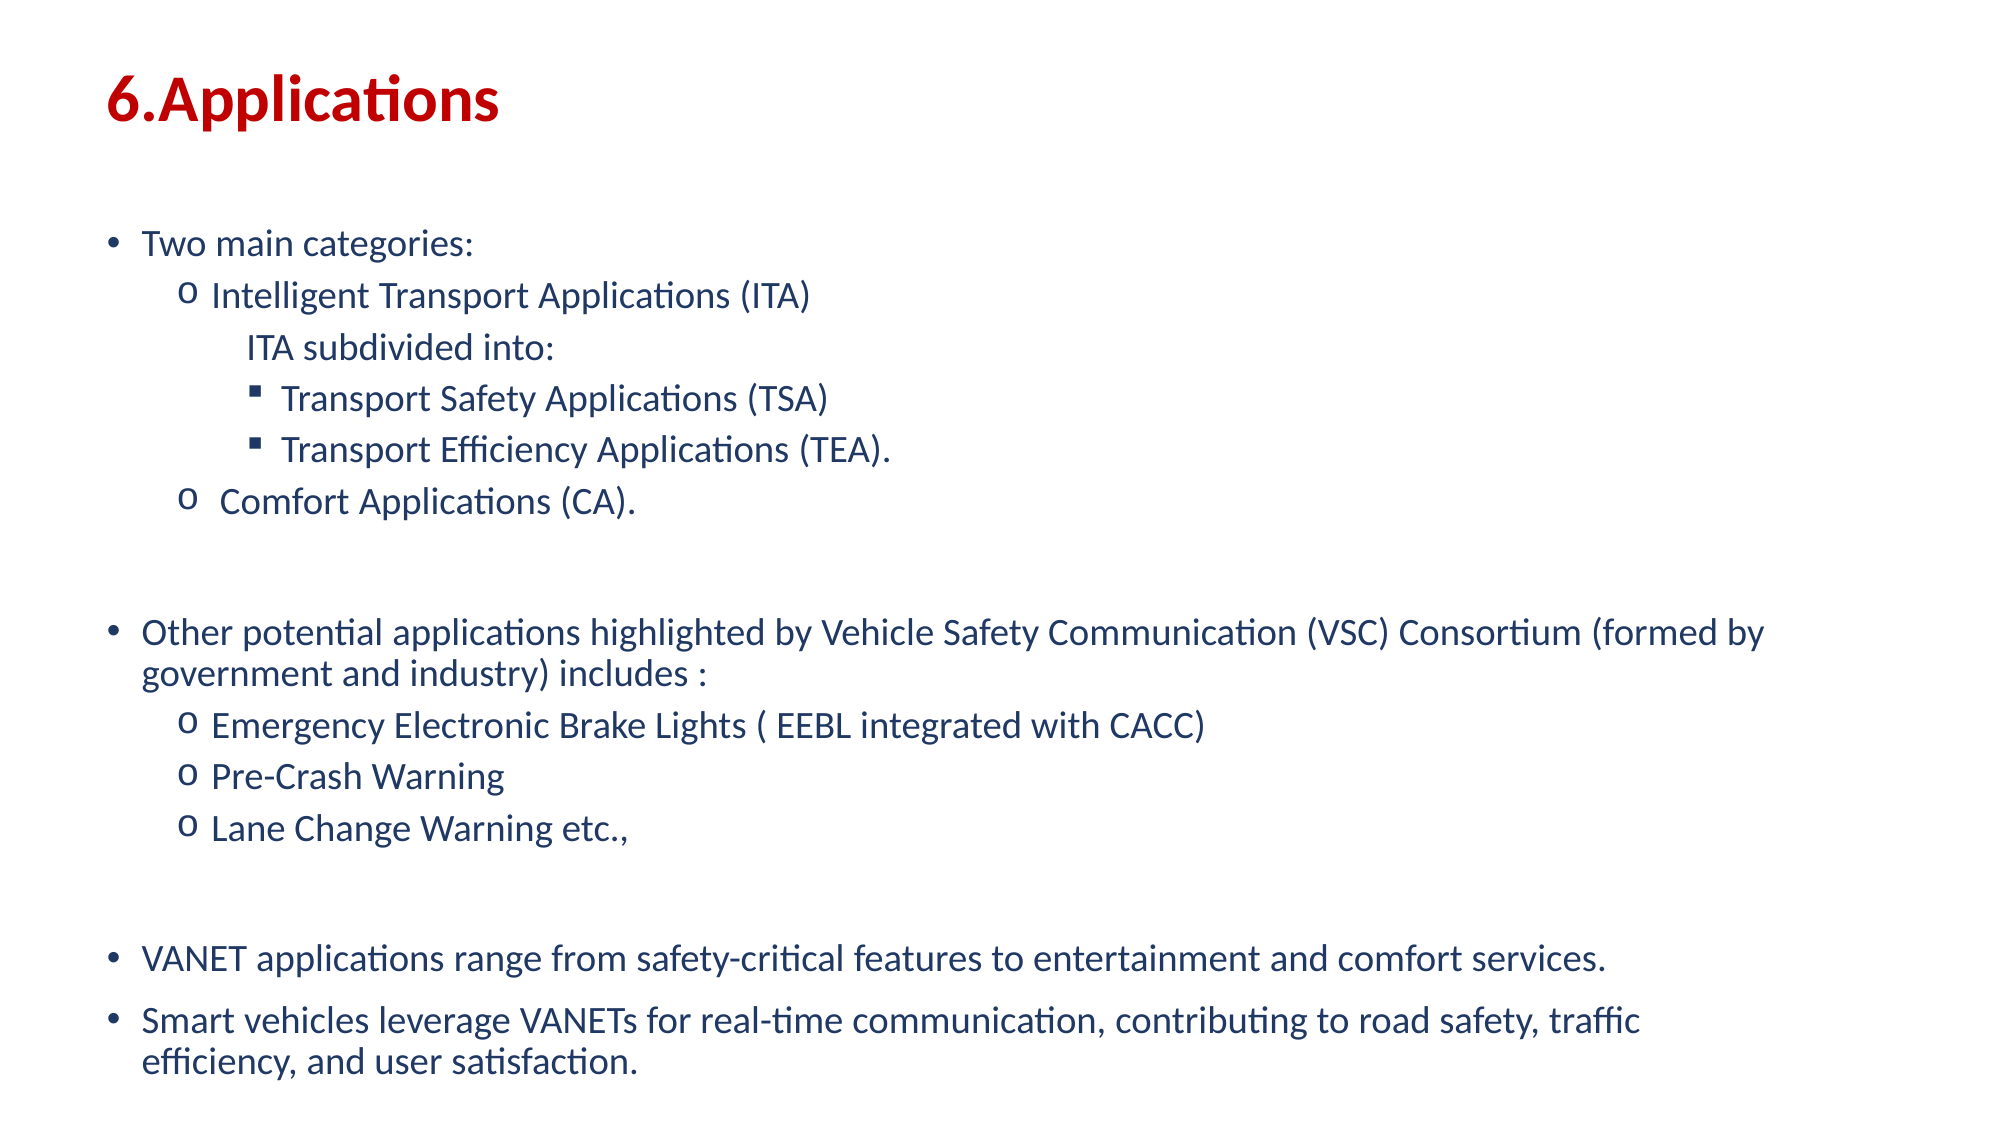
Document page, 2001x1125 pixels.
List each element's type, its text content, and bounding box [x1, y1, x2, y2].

title 6.Applications [91, 48, 1817, 152]
list Two main categories: Intelligent Transport Applications (ITA) ITA subdivided into: Transport Safety Applications (TSA) Transport Efficiency Applications (TEA). Comfort Applications (CA). Other potential applications highlighted by Vehicle Safety Communication (VSC) Consortium (formed by government and industry) includes : Emergency Electronic Brake Lights ( EEBL integrated with CACC) Pre-Crash Warning Lane Change Warning etc., VANET applications range from safety-critical features to entertainment and comfort services. Smart vehicles leverage VANETs for real-time communication, contributing to road safety, traffic efficiency, and user satisfaction. [91, 215, 1810, 1097]
